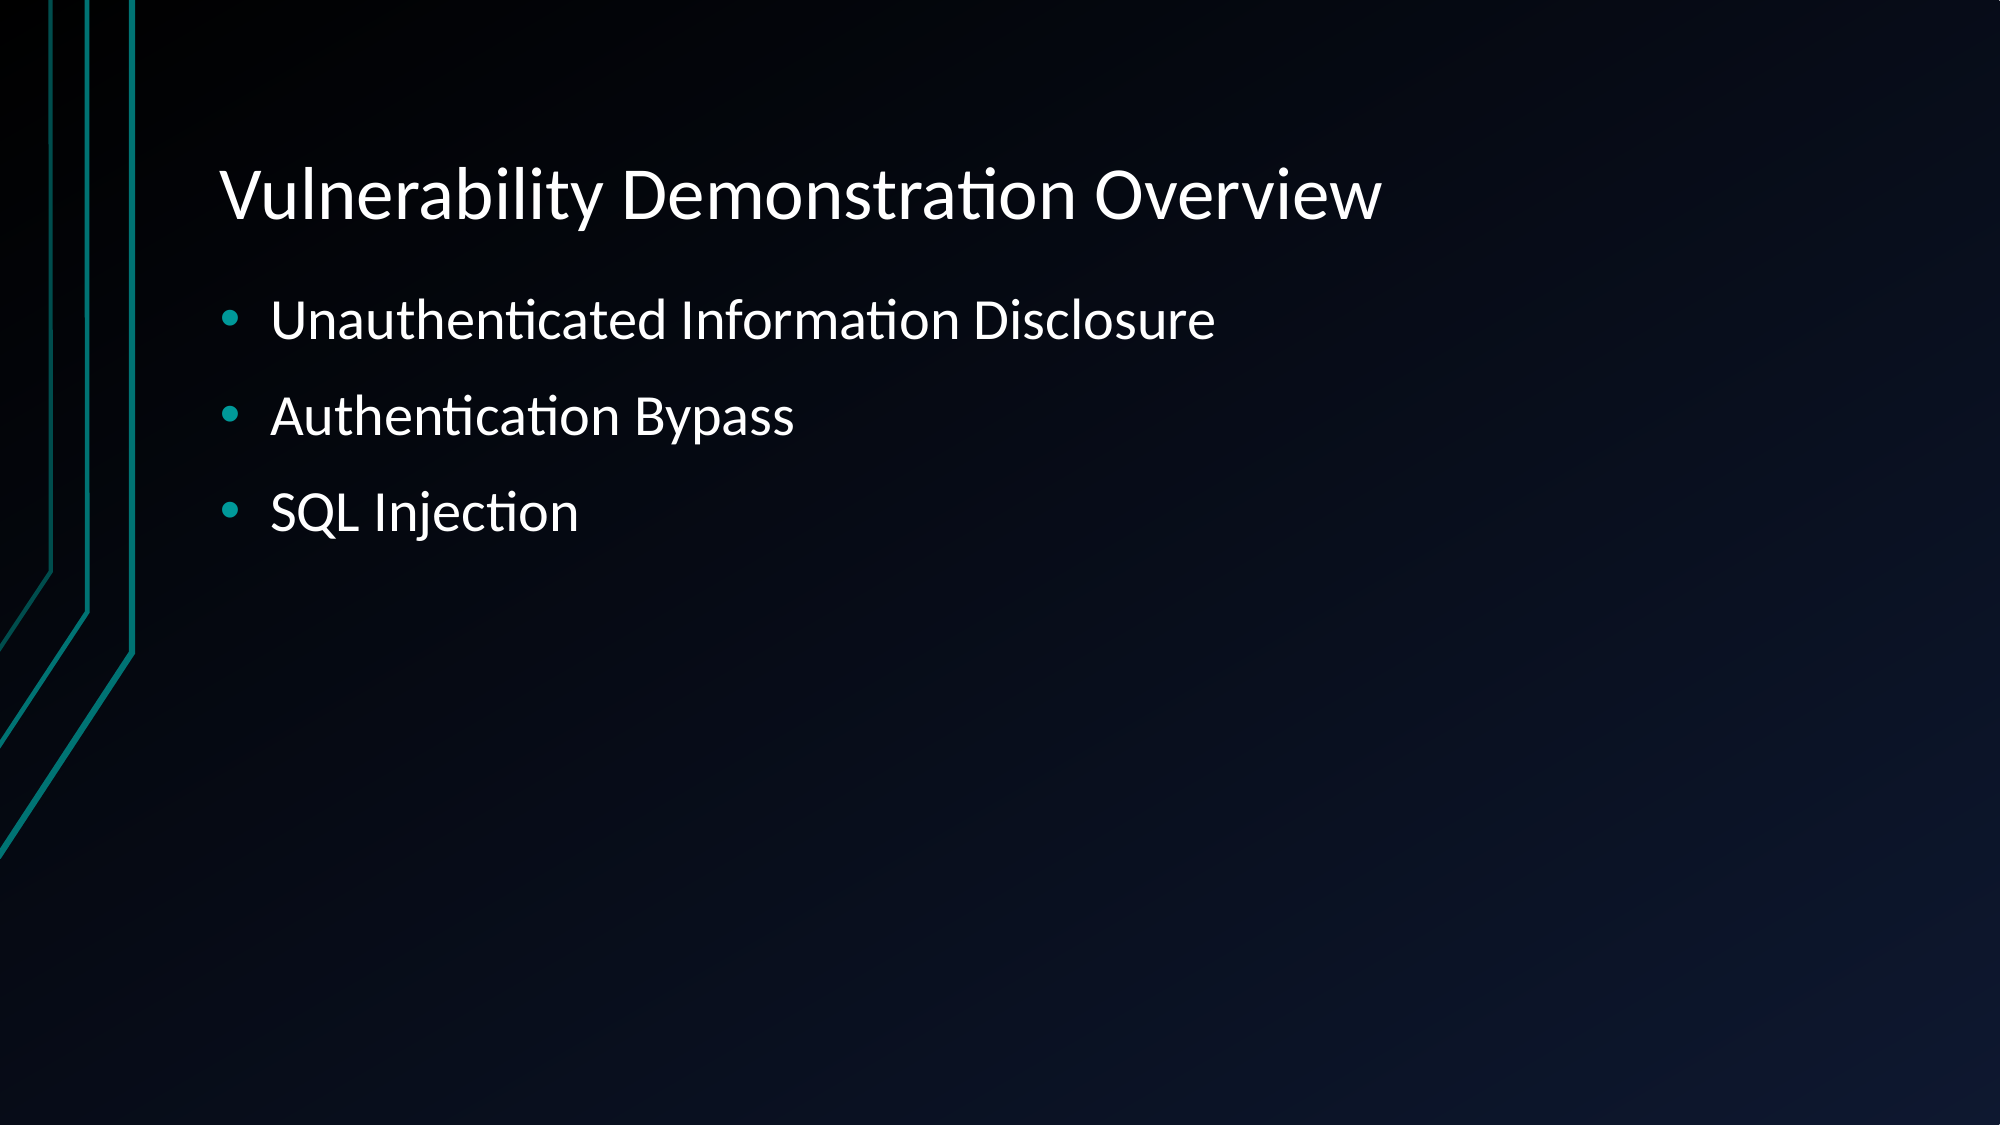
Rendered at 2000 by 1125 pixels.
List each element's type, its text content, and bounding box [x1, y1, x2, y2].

list Unauthenticated Information Disclosure Authentication Bypass SQL Injection [199, 279, 1900, 1012]
title Vulnerability Demonstration Overview [199, 45, 1900, 246]
